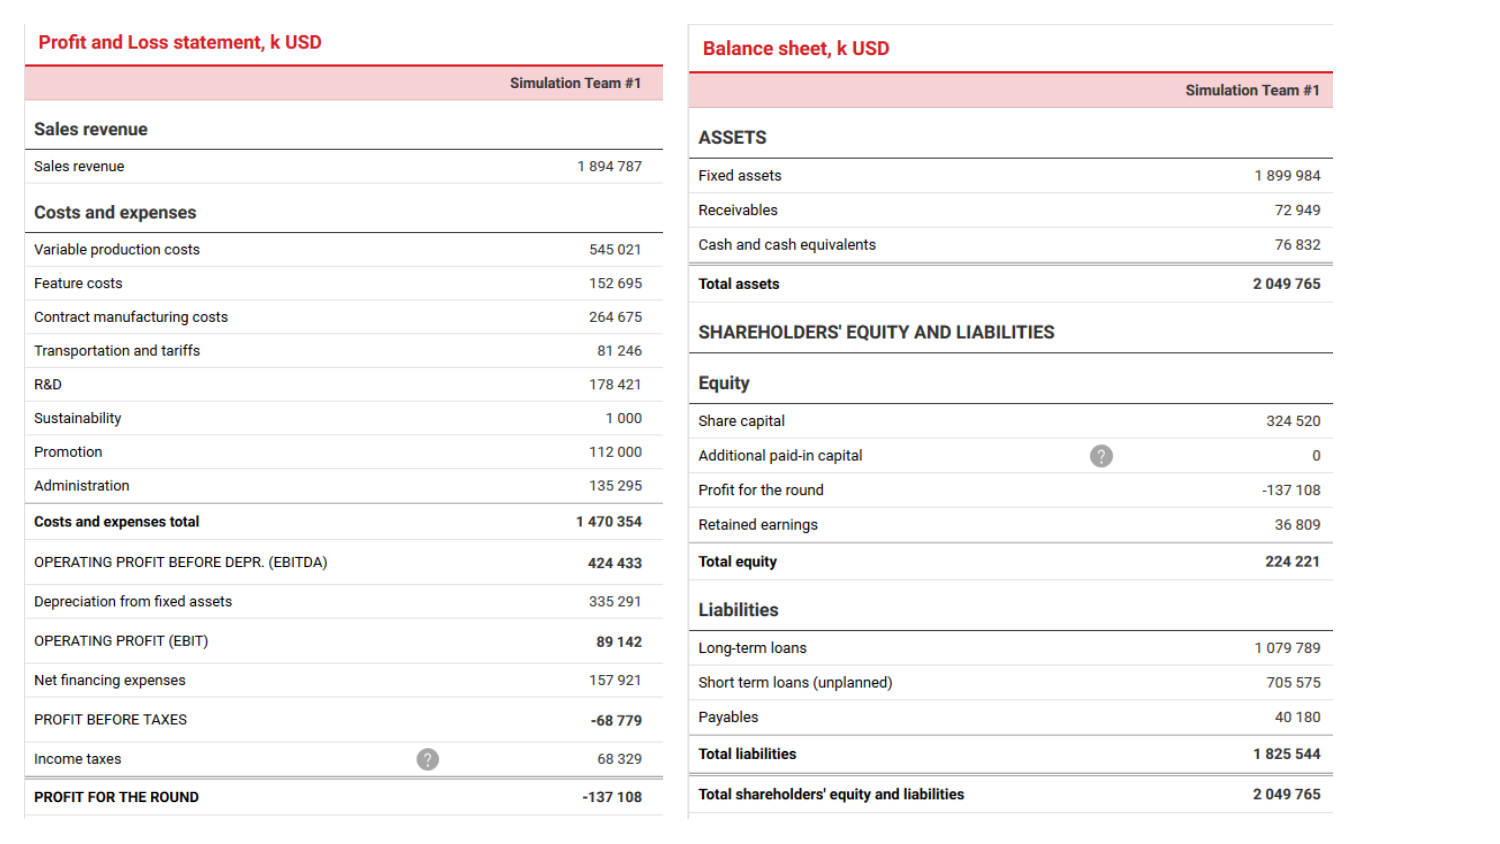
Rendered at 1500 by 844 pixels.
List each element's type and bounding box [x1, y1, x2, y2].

picture [687, 24, 1334, 819]
picture [24, 24, 663, 819]
